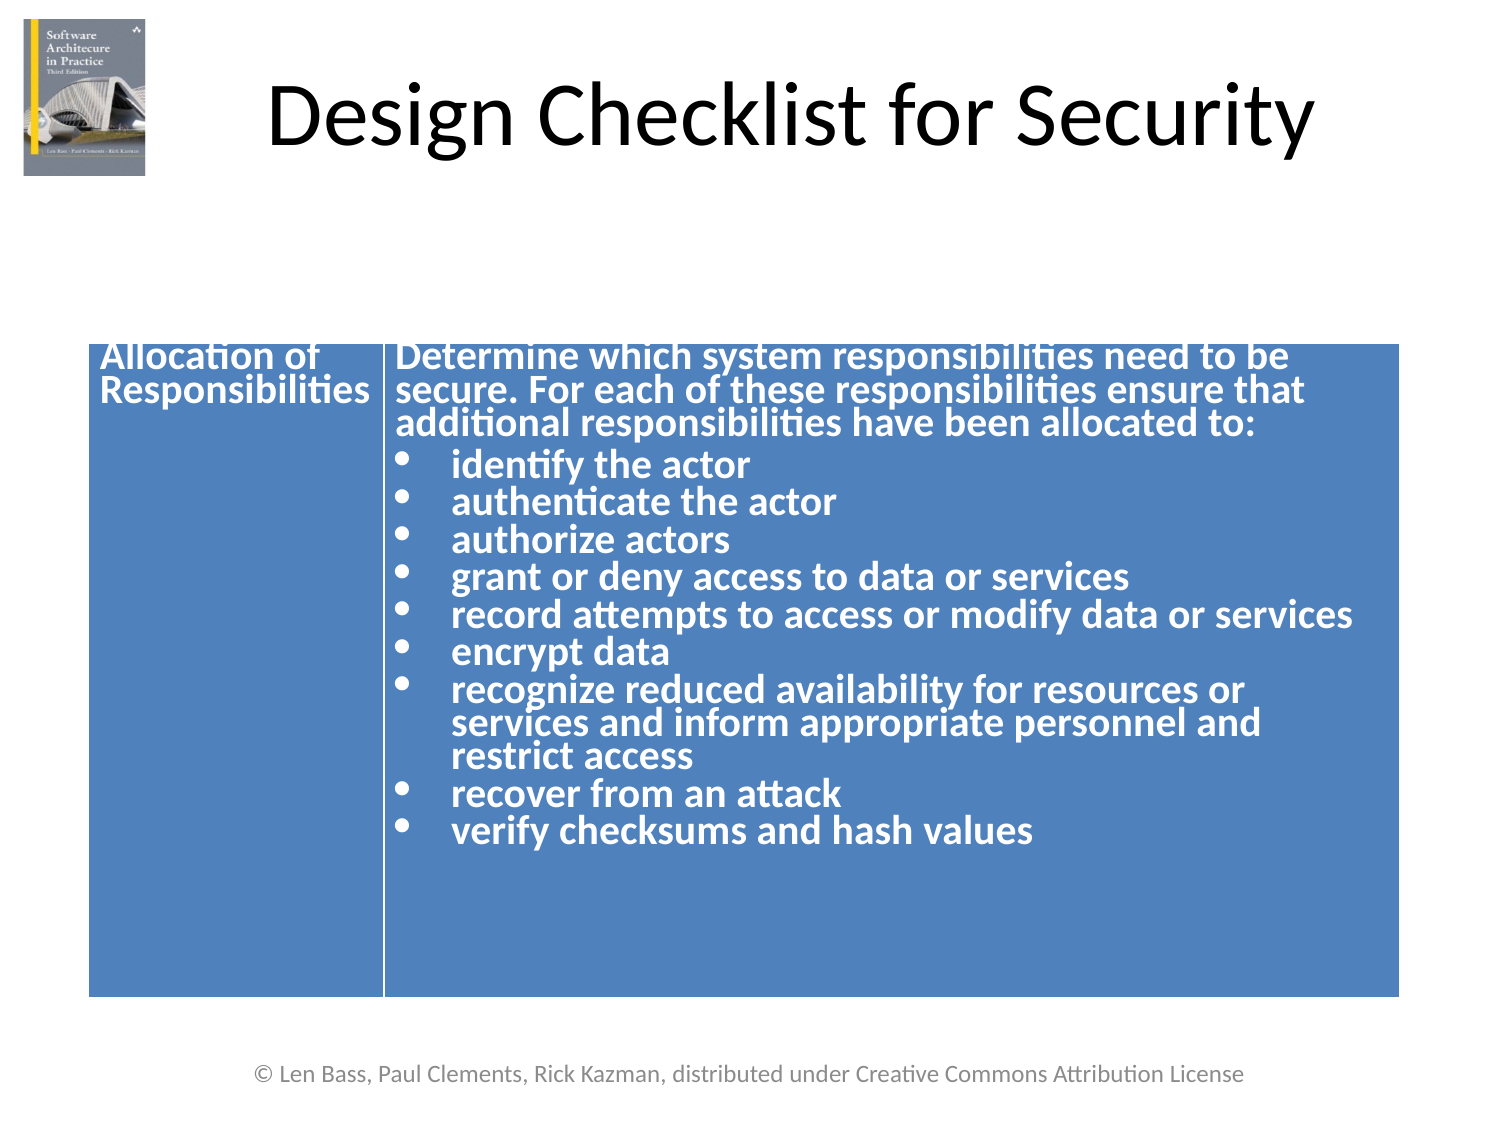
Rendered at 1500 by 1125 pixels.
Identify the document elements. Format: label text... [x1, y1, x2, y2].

table_header Determine which system responsibilities need to be secure. For each of these responsibilities ensure that additional responsibilities have been allocated to: identify the actor authenticate the actor authorize actors grant or deny access to data or services record attempts to access or modify data or services encrypt data recognize reduced availability for resources or services and inform appropriate personnel and restrict access recover from an attack verify checksums and hash values [385, 344, 1399, 997]
footer © Len Bass, Paul Clements, Rick Kazman, distributed under Creative Commons Attribution License [230, 1042, 1270, 1103]
picture [5, 19, 163, 176]
table_header Allocation of Responsibilities [89, 344, 383, 997]
title Design Checklist for Security [159, 45, 1425, 173]
